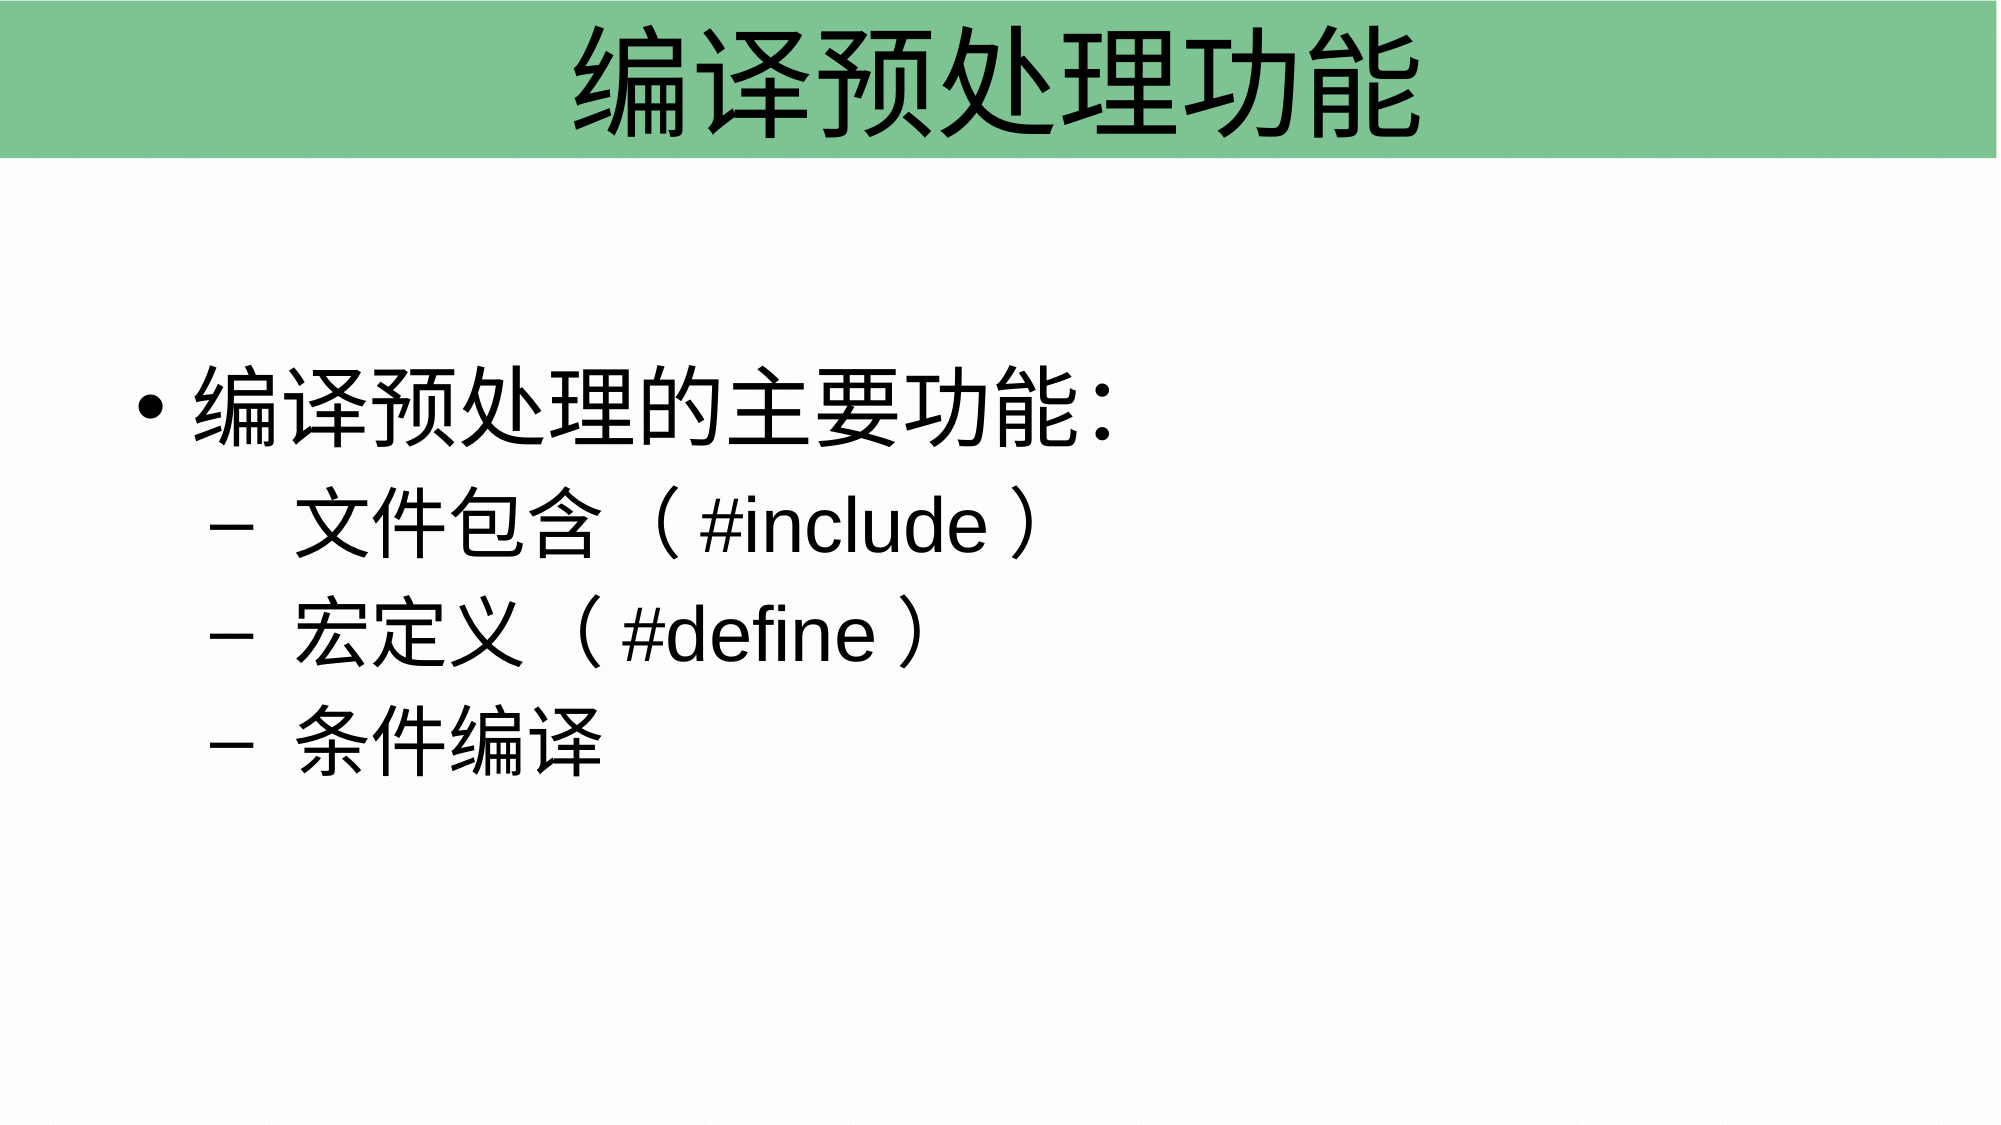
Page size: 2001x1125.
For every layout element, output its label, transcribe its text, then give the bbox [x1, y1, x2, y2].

text_box 编译预处理的主要功能： 文件包含（#include） 宏定义（#define） 条件编译 [114, 342, 1881, 1049]
text_box 编译预处理功能 [0, 0, 1997, 159]
